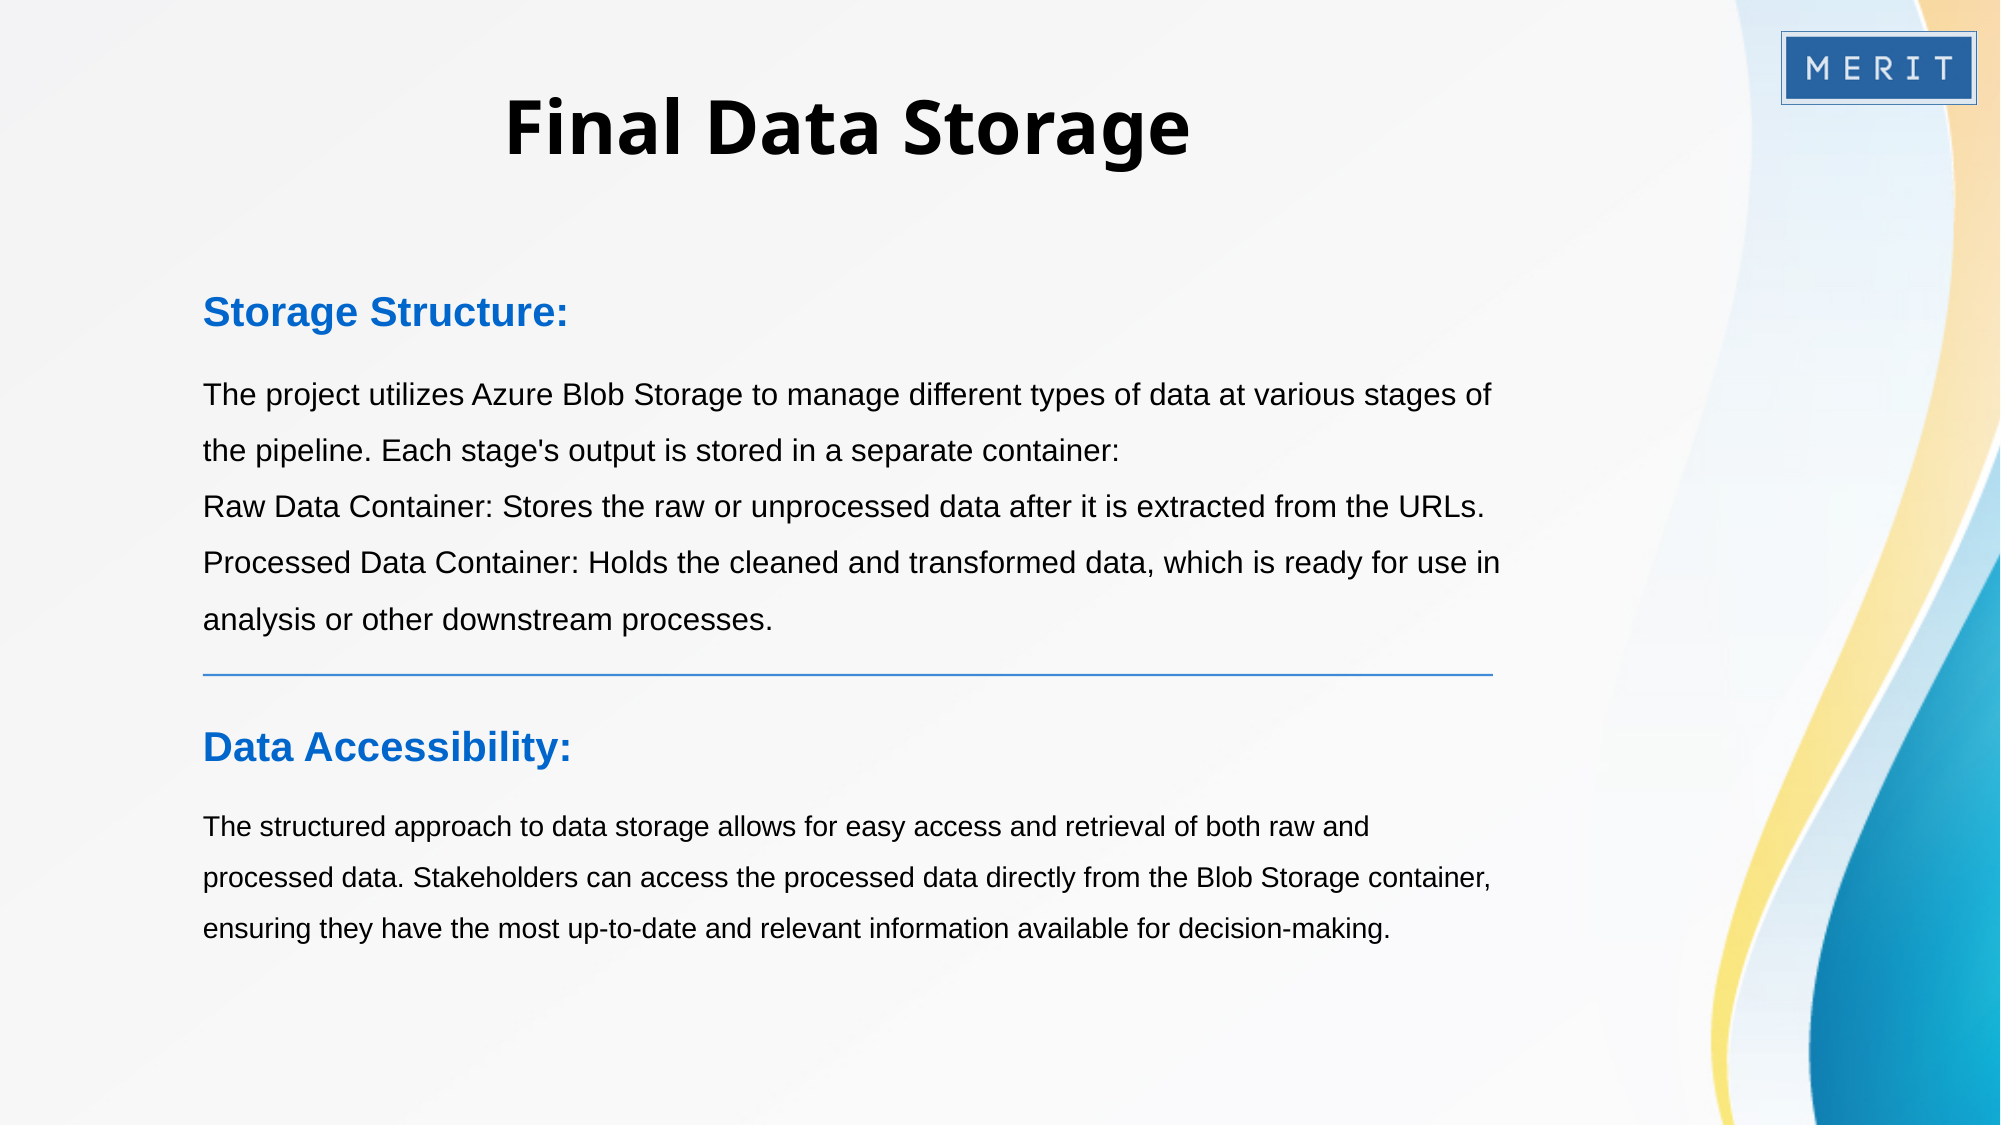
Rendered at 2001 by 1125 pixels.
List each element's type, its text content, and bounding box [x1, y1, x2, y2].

picture [0, 0, 2001, 1125]
text_box Data Accessibility: [202, 674, 1510, 816]
text_box The structured approach to data storage allows for easy access and retrieval of both raw and processed data. Stakeholders can access the processed data directly from the Blob Storage container, ensuring they have the most up-to-date and relevant information available for decision-making. [202, 816, 1510, 967]
title Final Data Storage [0, 76, 1749, 173]
text_box The project utilizes Azure Blob Storage to manage different types of data at various stages of the pipeline. Each stage's output is stored in a separate container: Raw Data Container: Stores the raw or unprocessed data after it is extracted from the URLs. Processed Data Container: Holds the cleaned and transformed data, which is ready for use in analysis or other downstream processes. [202, 396, 1510, 596]
text_box Storage Structure: [202, 239, 1510, 380]
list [1781, 31, 1978, 105]
